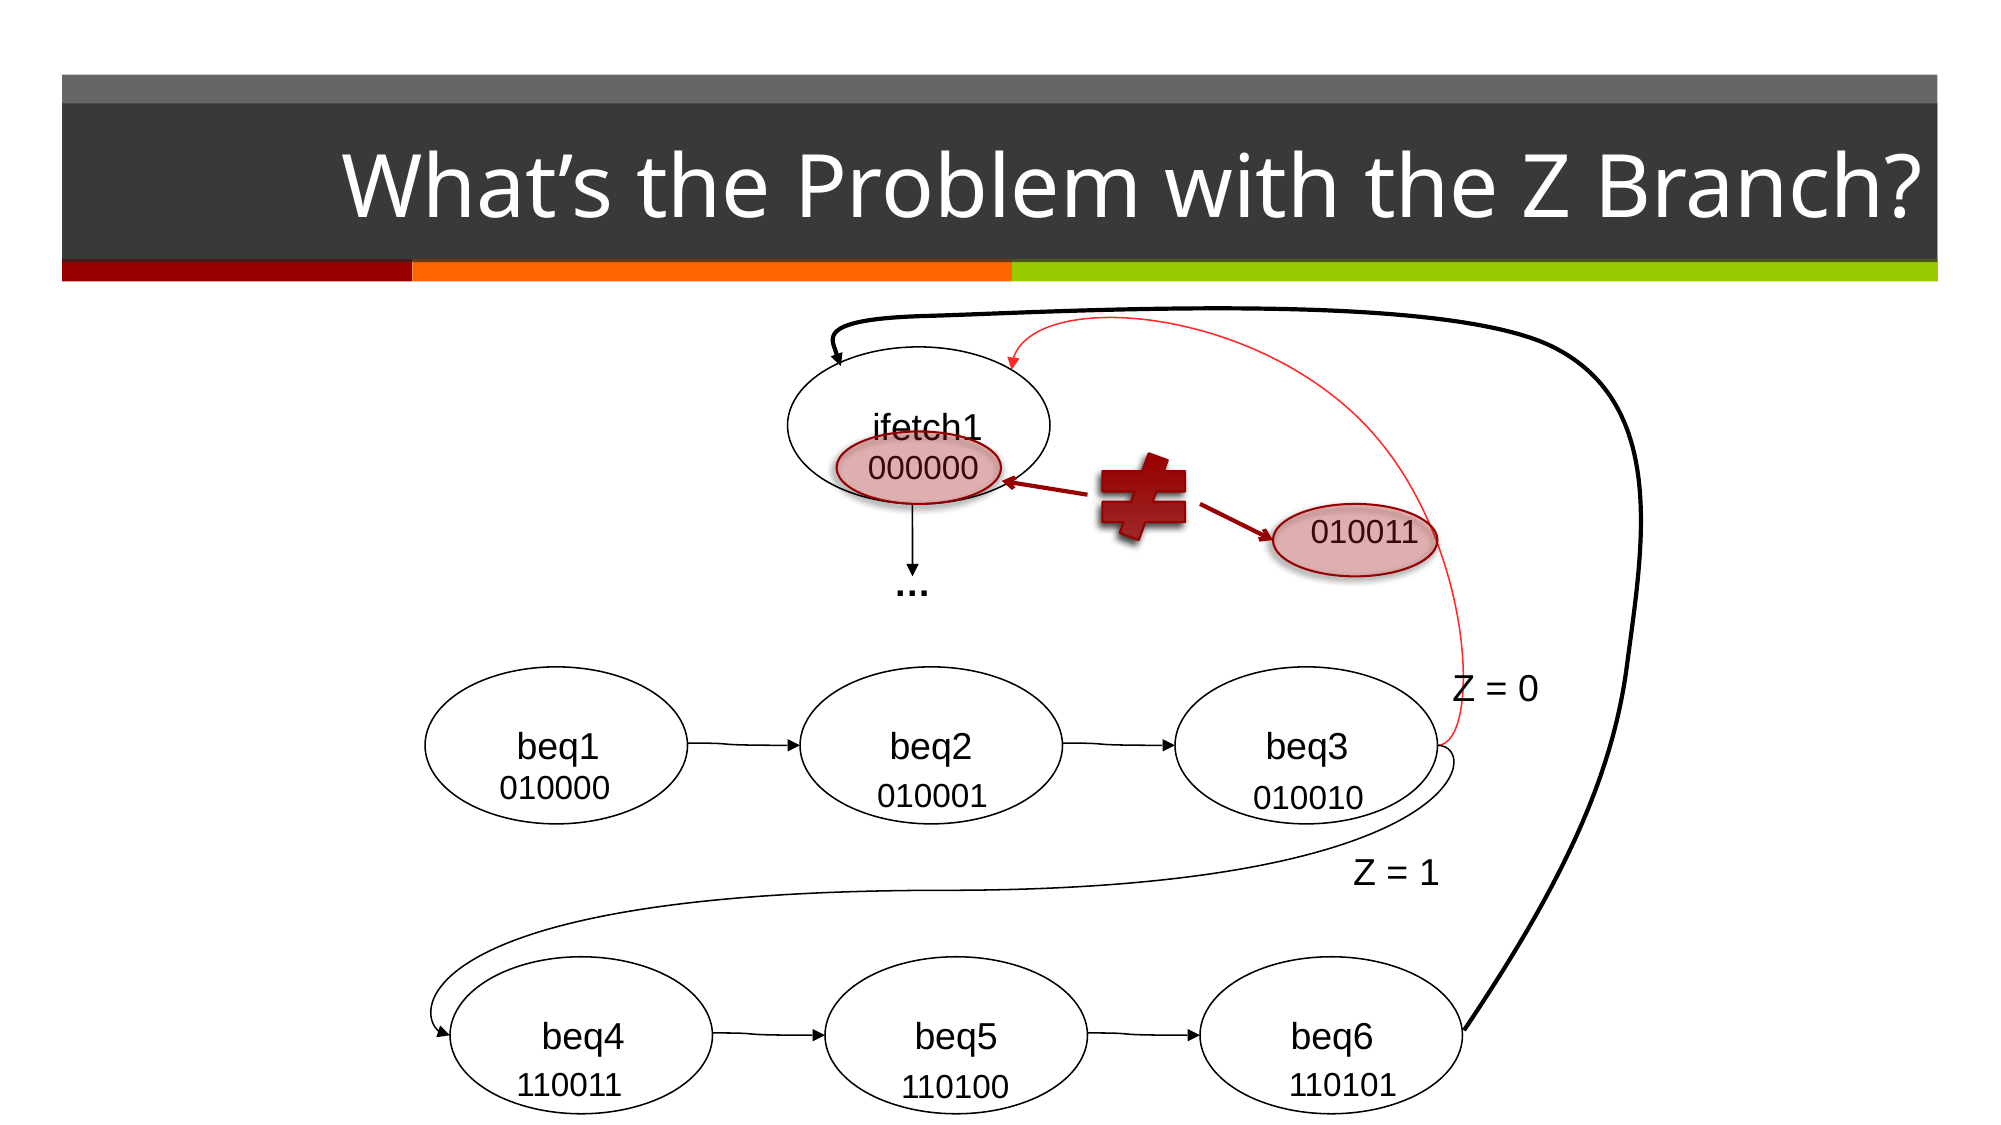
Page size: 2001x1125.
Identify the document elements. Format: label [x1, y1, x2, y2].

title [62, 103, 1938, 263]
text_box [425, 306, 1644, 1114]
